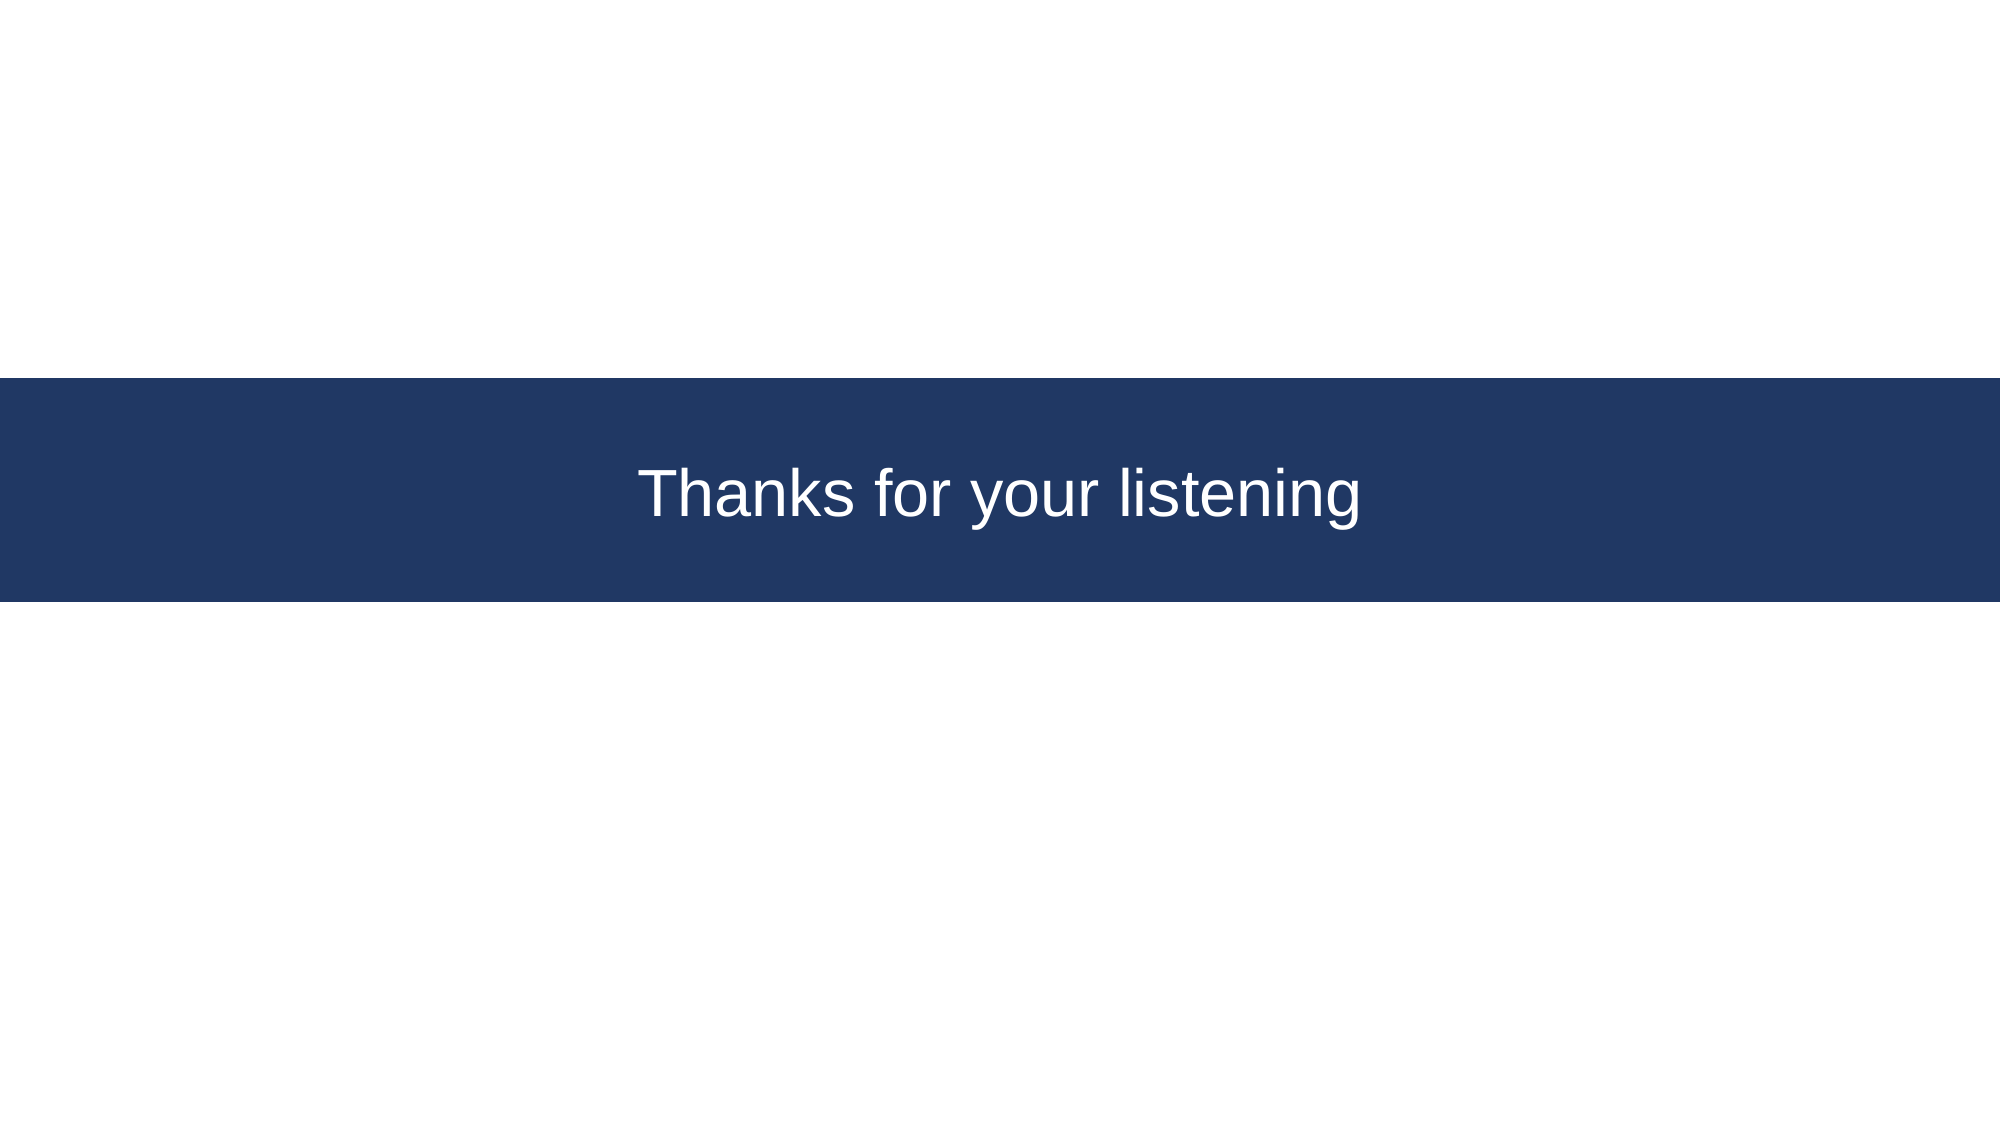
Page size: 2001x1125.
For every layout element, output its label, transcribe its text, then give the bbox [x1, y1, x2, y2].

text_box Thanks for your listening [0, 378, 2000, 602]
